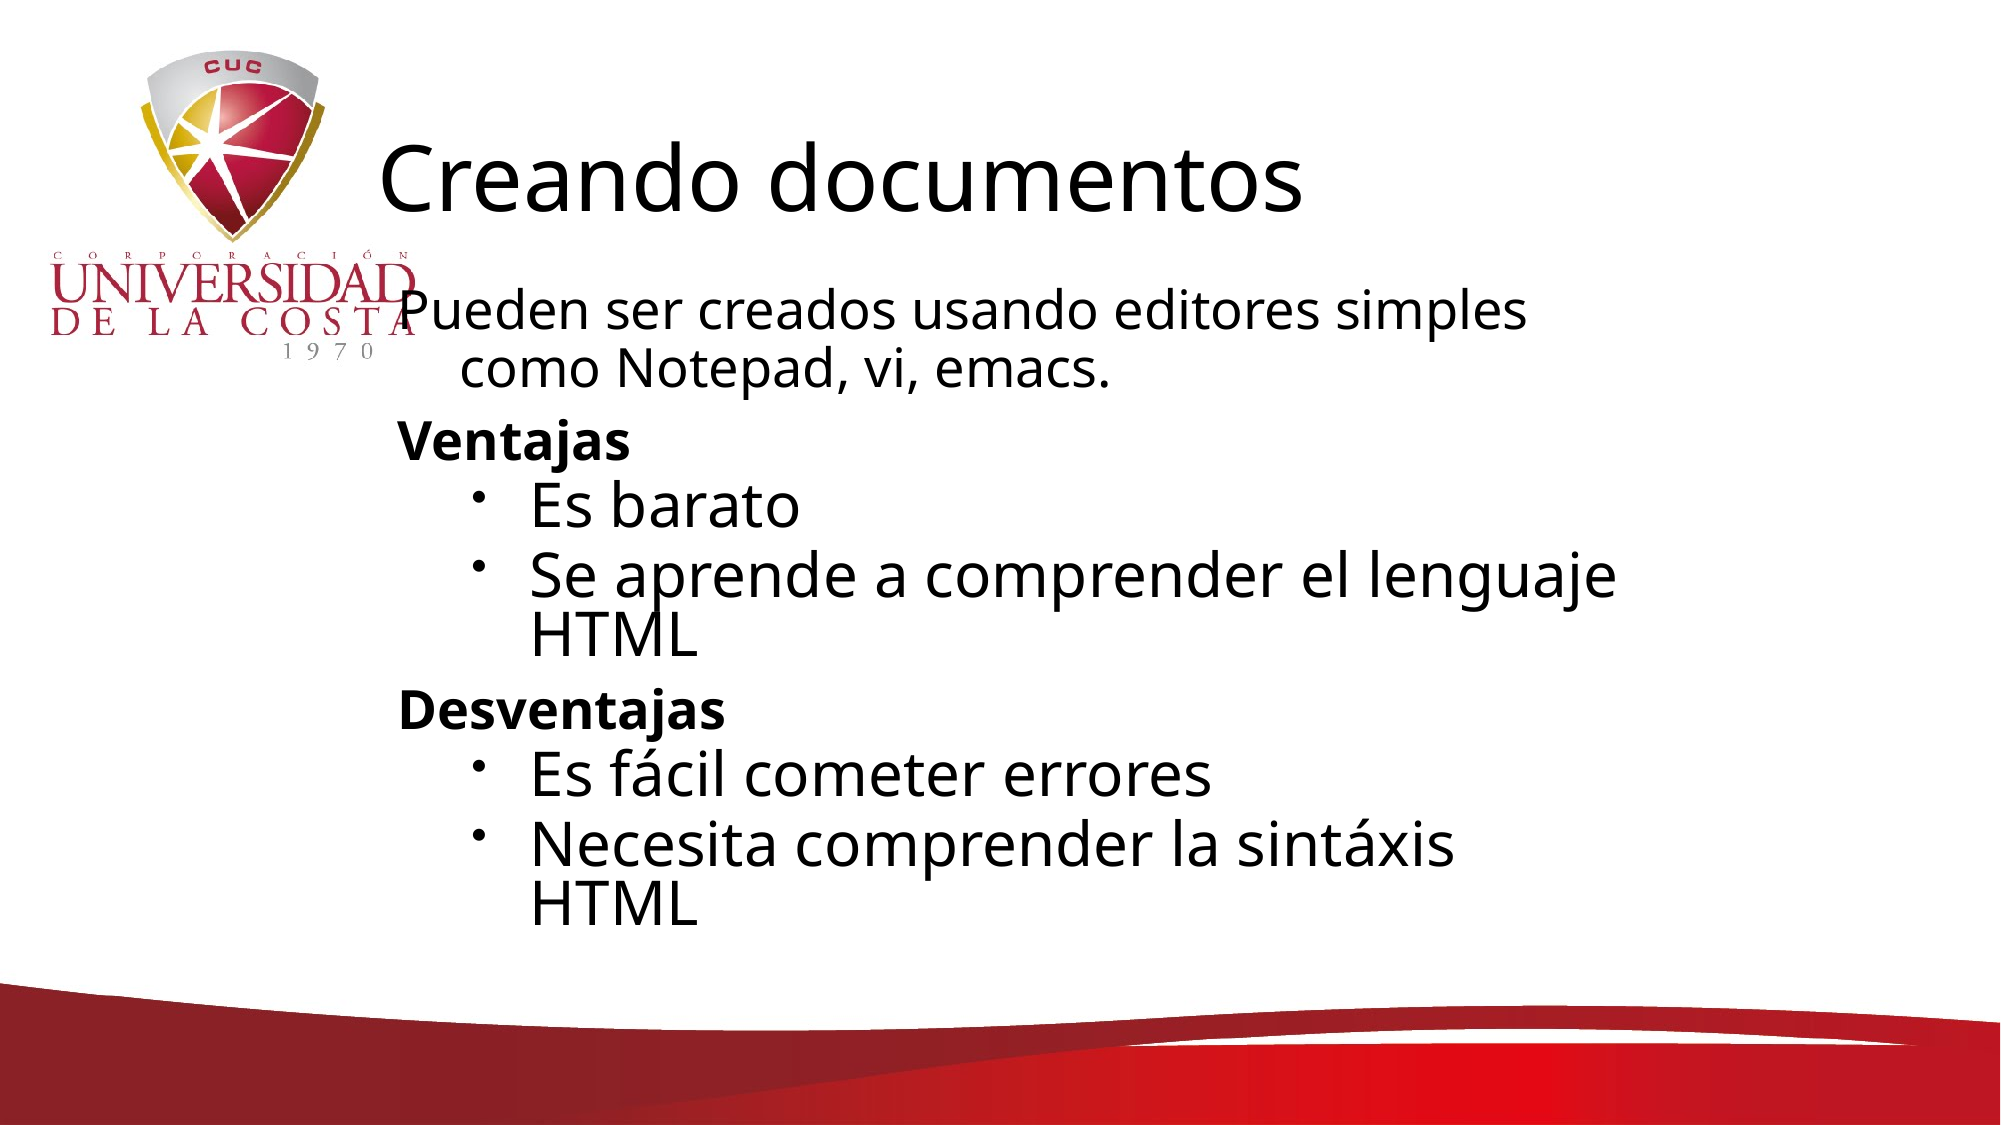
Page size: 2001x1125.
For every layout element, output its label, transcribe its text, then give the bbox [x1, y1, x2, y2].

picture [0, 0, 2001, 1125]
title Creando documentos [362, 87, 1638, 275]
list Pueden ser creados usando editores simples como Notepad, vi, emacs. Ventajas Es barato Se aprende a comprender el lenguaje HTML Desventajas Es fácil cometer errores Necesita comprender la sintáxis HTML [375, 275, 1650, 950]
